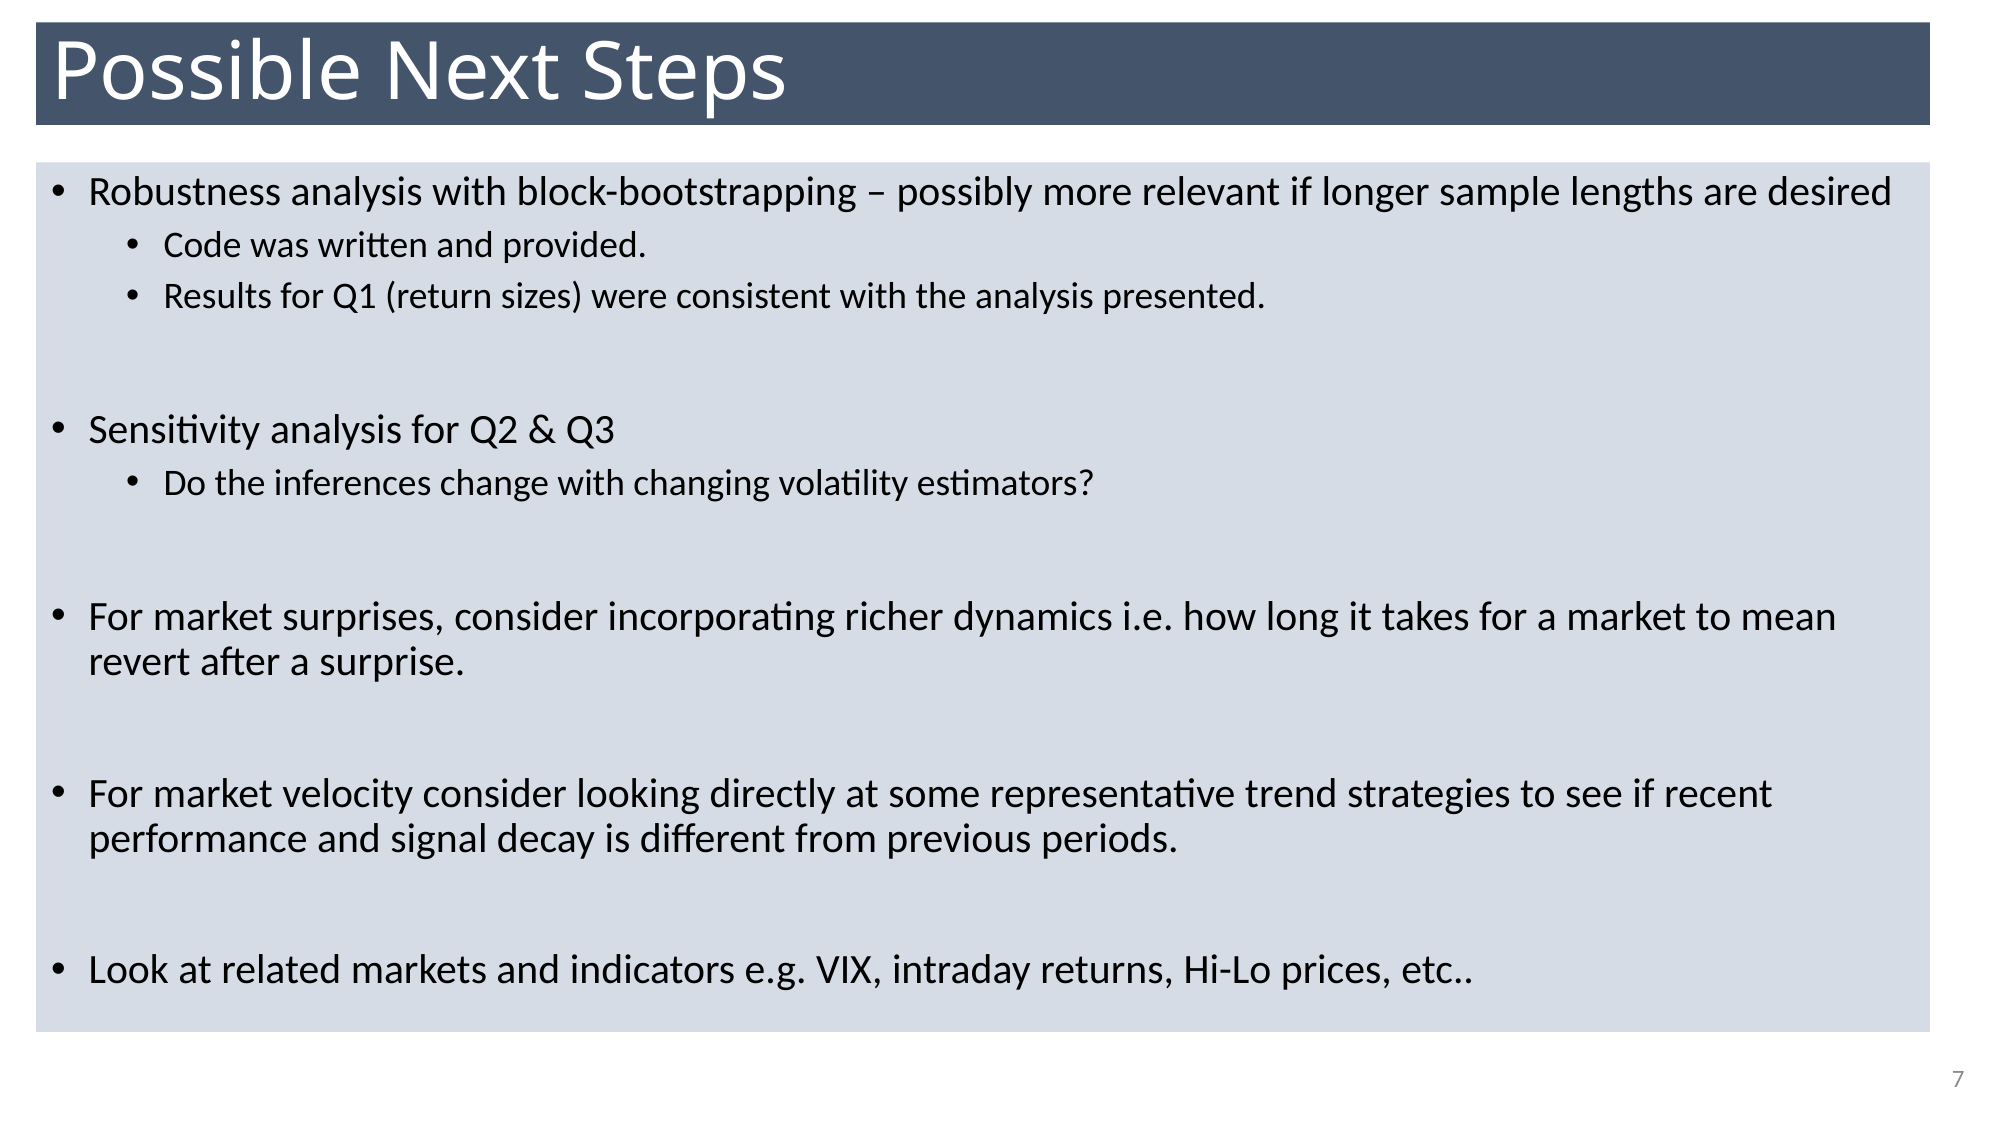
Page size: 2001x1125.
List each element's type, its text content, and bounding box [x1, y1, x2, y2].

slide_number 7 [1529, 1047, 1980, 1108]
title Possible Next Steps [36, 22, 1930, 125]
list Robustness analysis with block-bootstrapping – possibly more relevant if longer sample lengths are desired Code was written and provided. Results for Q1 (return sizes) were consistent with the analysis presented. Sensitivity analysis for Q2 & Q3 Do the inferences change with changing volatility estimators? For market surprises, consider incorporating richer dynamics i.e. how long it takes for a market to mean revert after a surprise. For market velocity consider looking directly at some representative trend strategies to see if recent performance and signal decay is different from previous periods. Look at related markets and indicators e.g. VIX, intraday returns, Hi-Lo prices, etc.. [36, 162, 1930, 1032]
